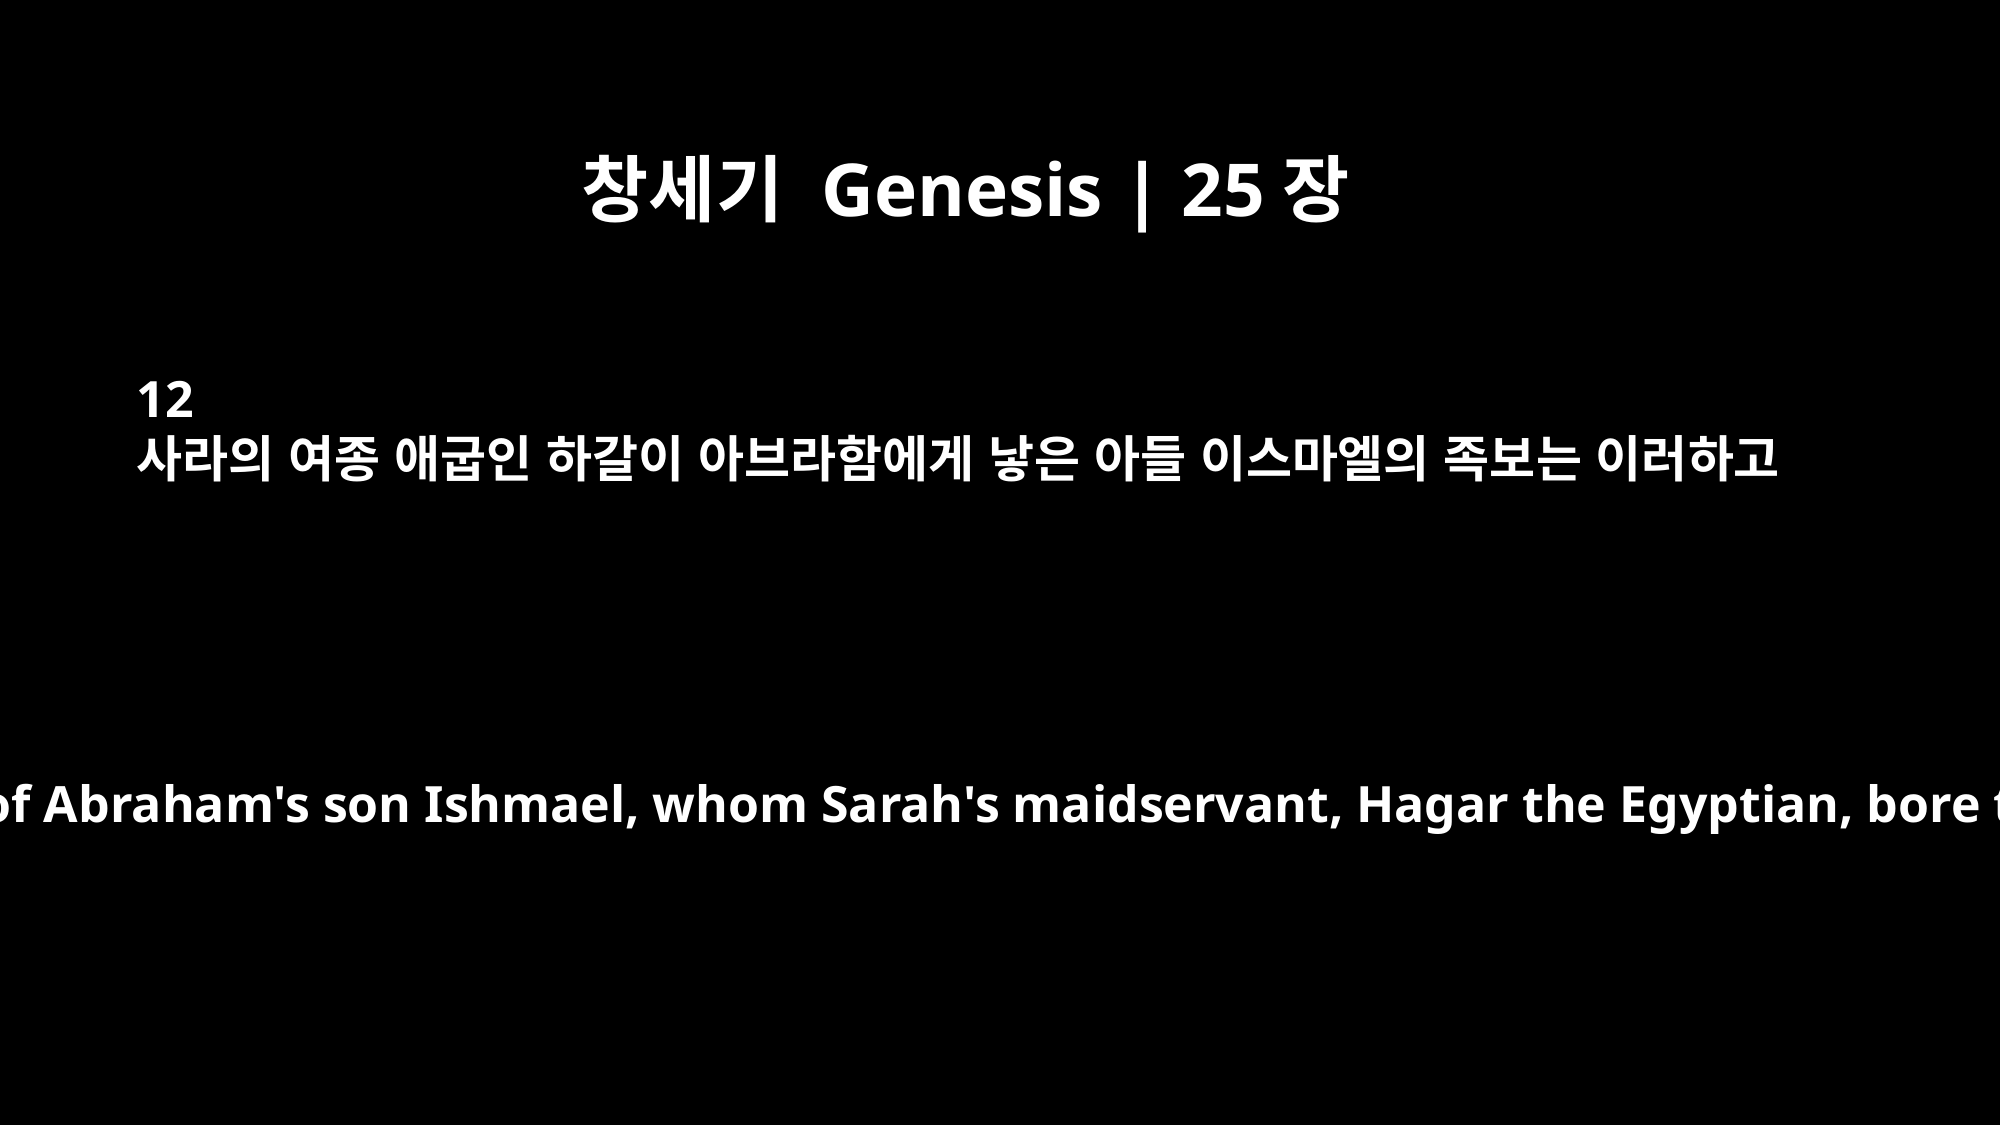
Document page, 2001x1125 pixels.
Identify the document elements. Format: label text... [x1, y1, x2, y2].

text_box This is the account of Abraham's son Ishmael, whom Sarah's maidservant, Hagar the Egyptian, bore to Abraham. [0, 764, 2000, 840]
text_box 창세기 Genesis | 25장 [566, 136, 1365, 239]
text_box 12 사라의 여종 애굽인 하갈이 아브라함에게 낳은 아들 이스마엘의 족보는 이러하고 [121, 359, 1796, 495]
